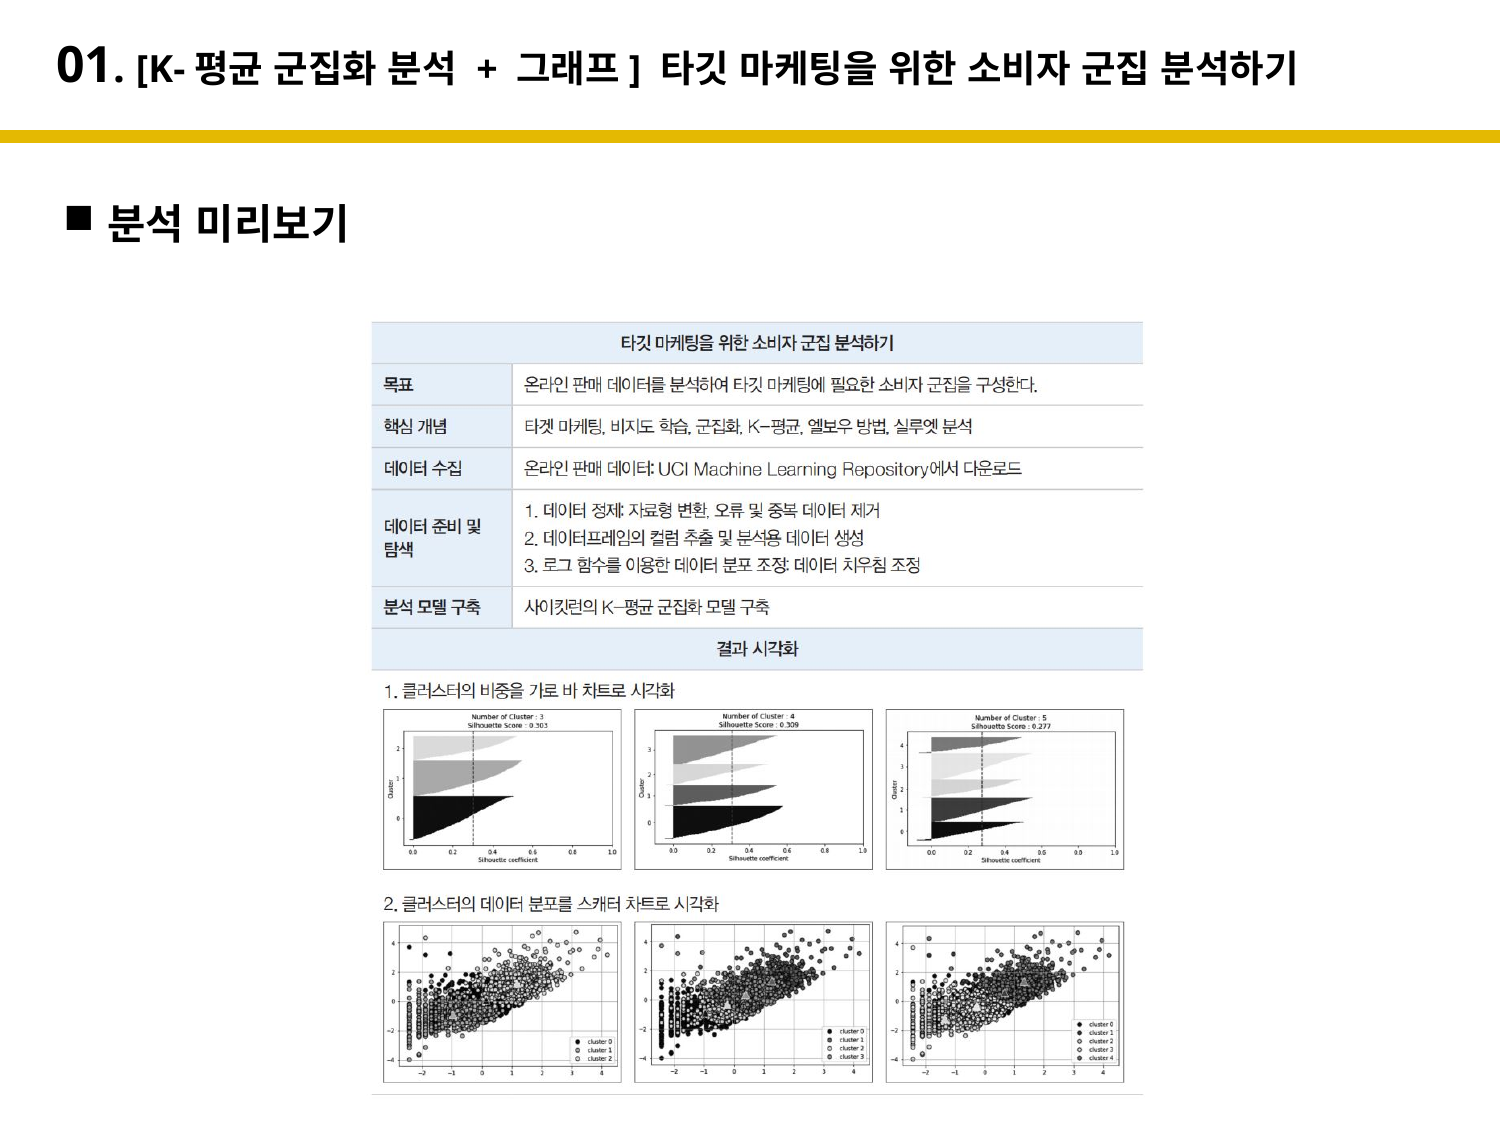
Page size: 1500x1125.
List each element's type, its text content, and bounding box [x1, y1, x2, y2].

picture [364, 314, 1150, 1100]
list 분석 미리보기 [48, 165, 1467, 1064]
title 01. [K-평균 군집화 분석 + 그래프] 타깃 마케팅을 위한 소비자 군집 분석하기 [41, 17, 1467, 107]
